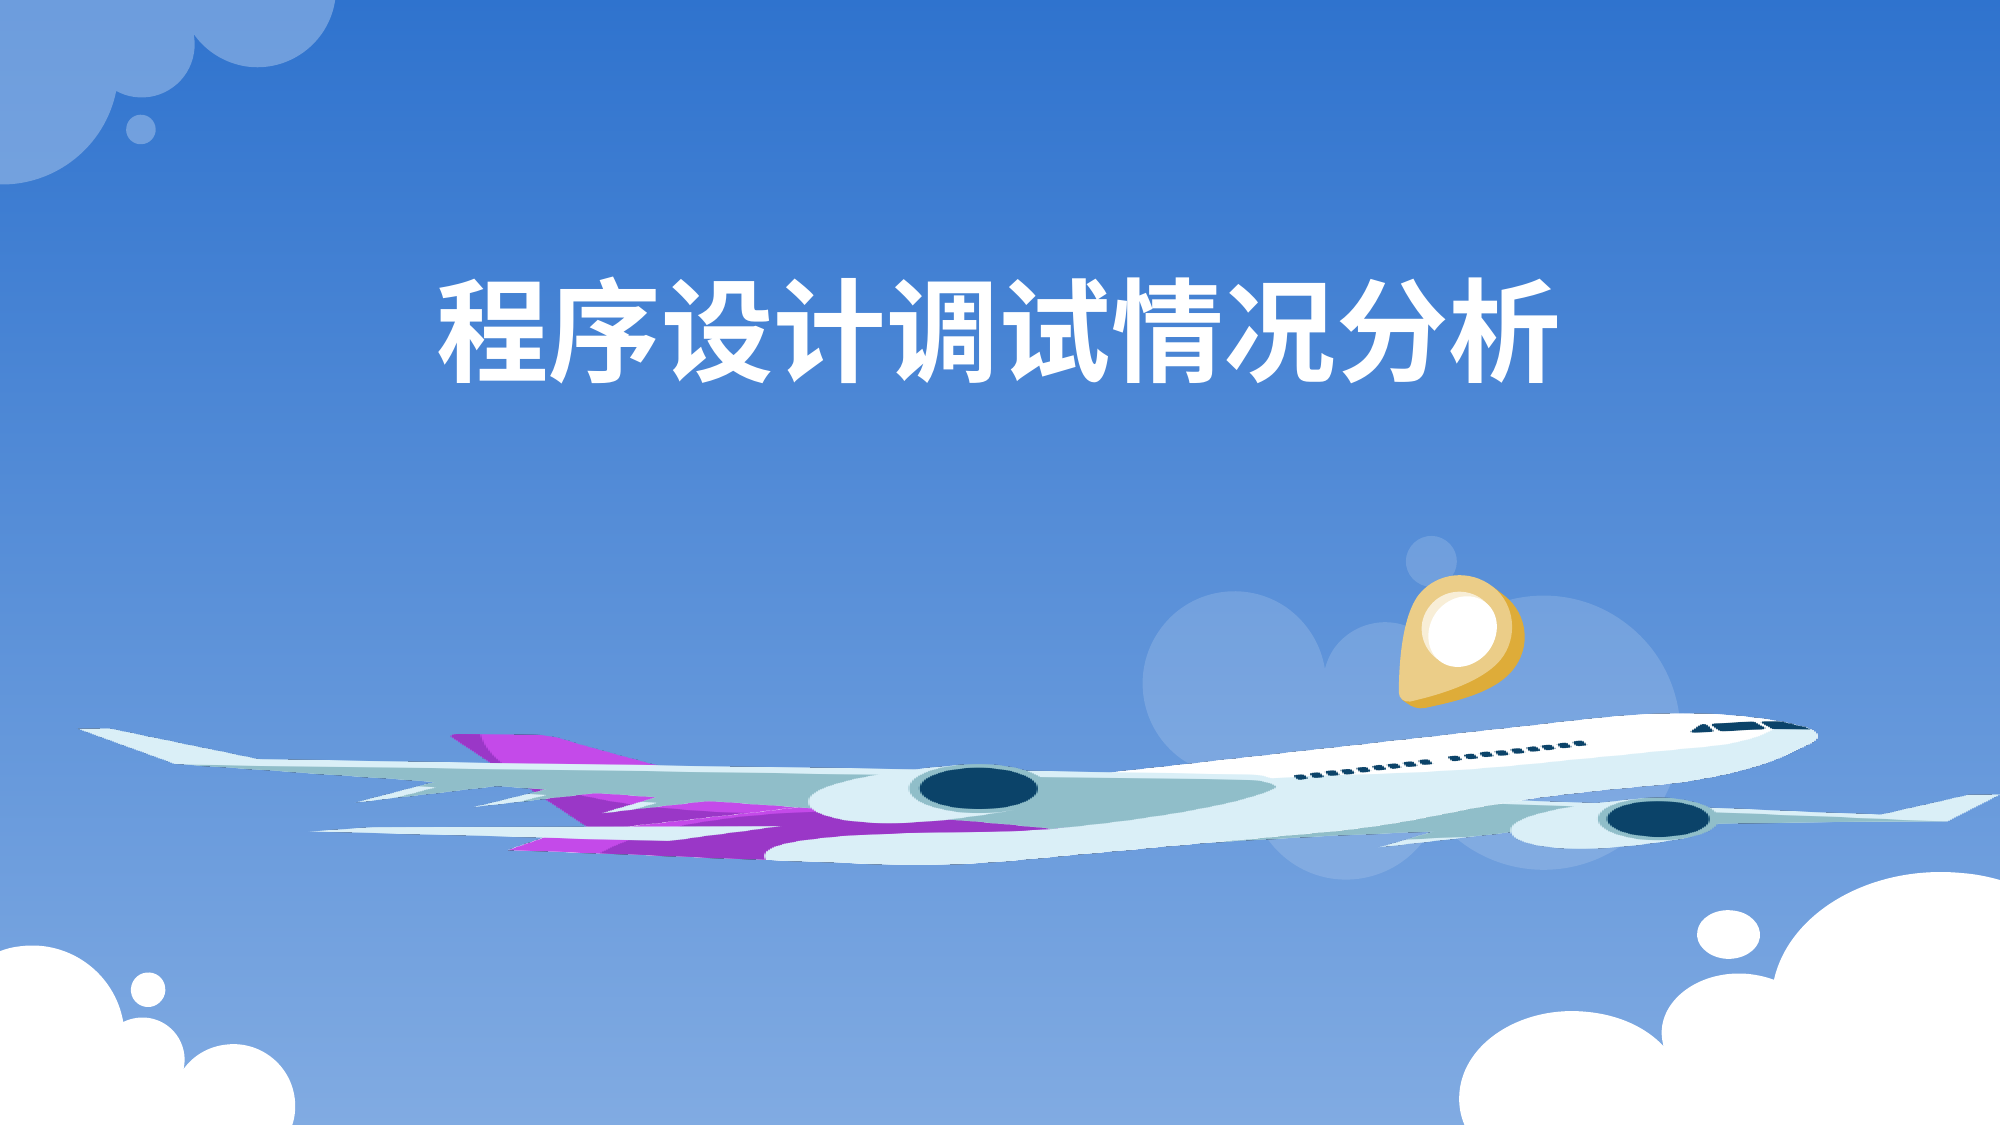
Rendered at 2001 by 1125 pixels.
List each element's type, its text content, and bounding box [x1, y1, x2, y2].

picture [0, 508, 2000, 1121]
title 程序设计调试情况分析 [108, 242, 1890, 404]
